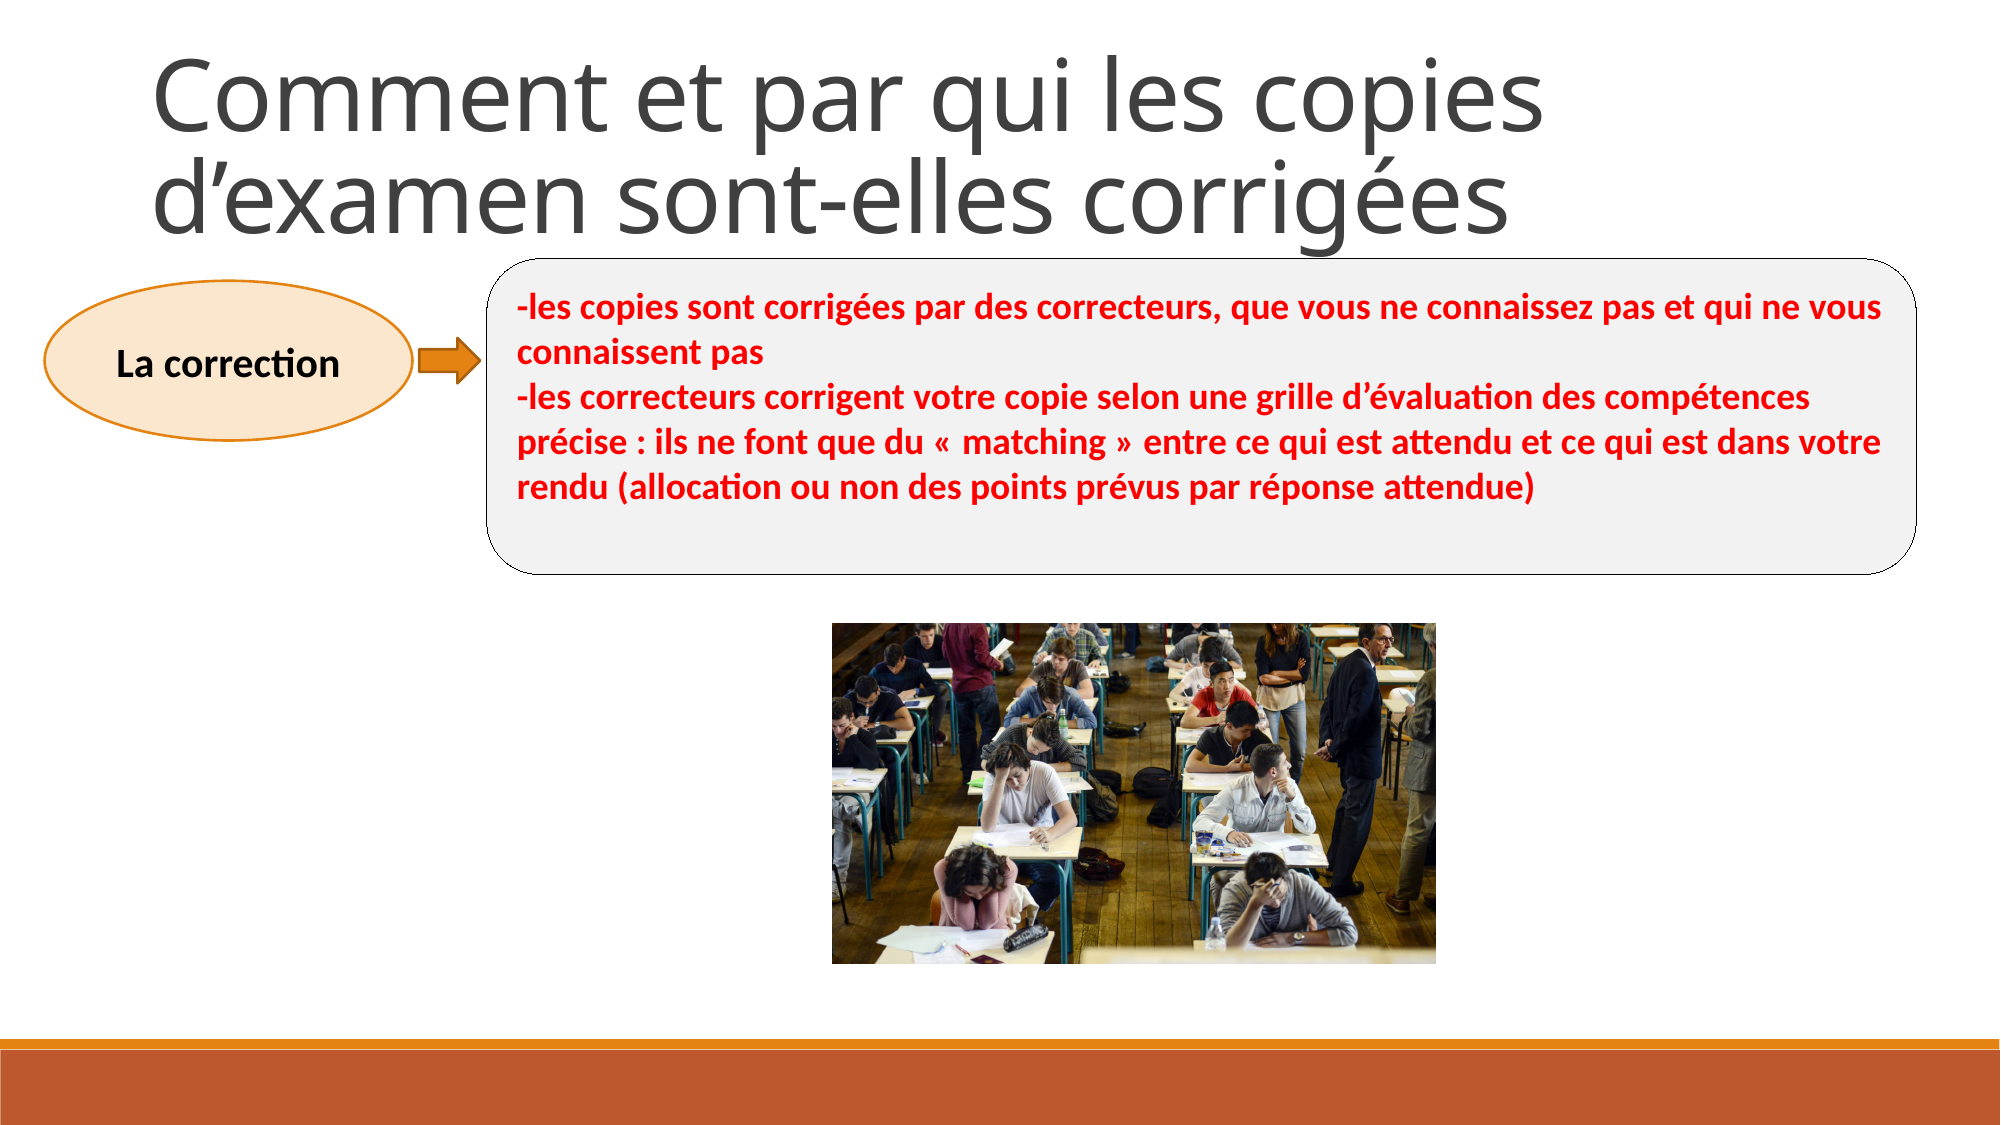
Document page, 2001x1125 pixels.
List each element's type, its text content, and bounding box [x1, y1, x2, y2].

text_box [417, 336, 482, 385]
text_box -les copies sont corrigées par des correcteurs, que vous ne connaissez pas et qui ne vous connaissent pas -les correcteurs corrigent votre copie selon une grille d’évaluation des compétences précise : ils ne font que du « matching » entre ce qui est attendu et ce qui est dans votre rendu (allocation ou non des points prévus par réponse attendue) [486, 258, 1917, 575]
picture [831, 622, 1436, 964]
text_box La correction [43, 279, 414, 442]
text_box Comment et par qui les copies d’examen sont-elles corrigées [135, 42, 1761, 281]
